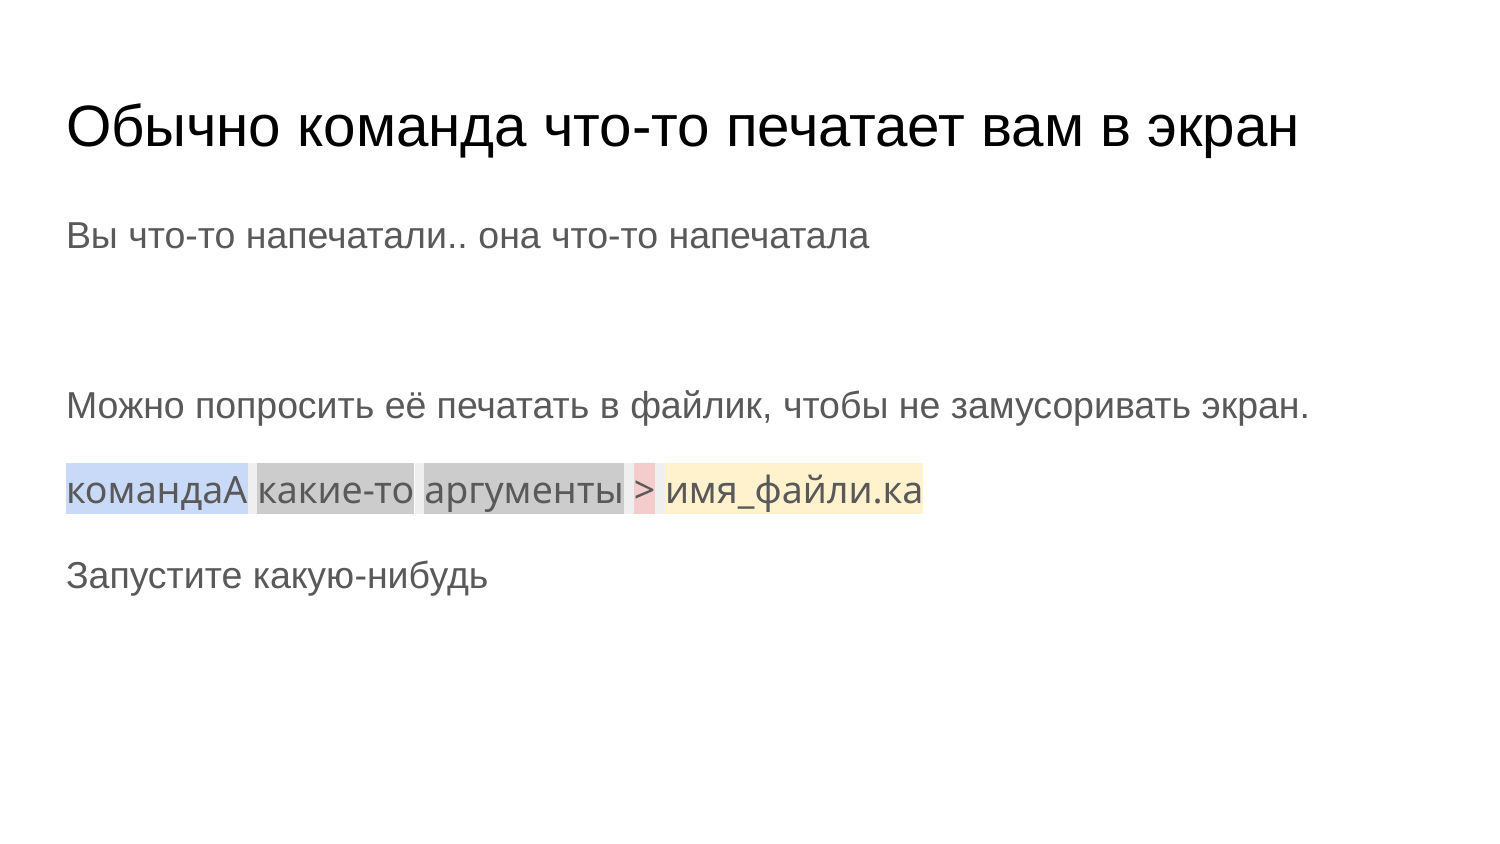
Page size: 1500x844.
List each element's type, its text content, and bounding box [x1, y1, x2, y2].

title Обычно команда что-то печатает вам в экран [51, 72, 1449, 167]
list Вы что-то напечатали.. она что-то напечатала Можно попросить её печатать в файлик, чтобы не замусоривать экран. командаА какие-то аргументы > имя_файли.ка Запустите какую-нибудь [51, 189, 1449, 750]
